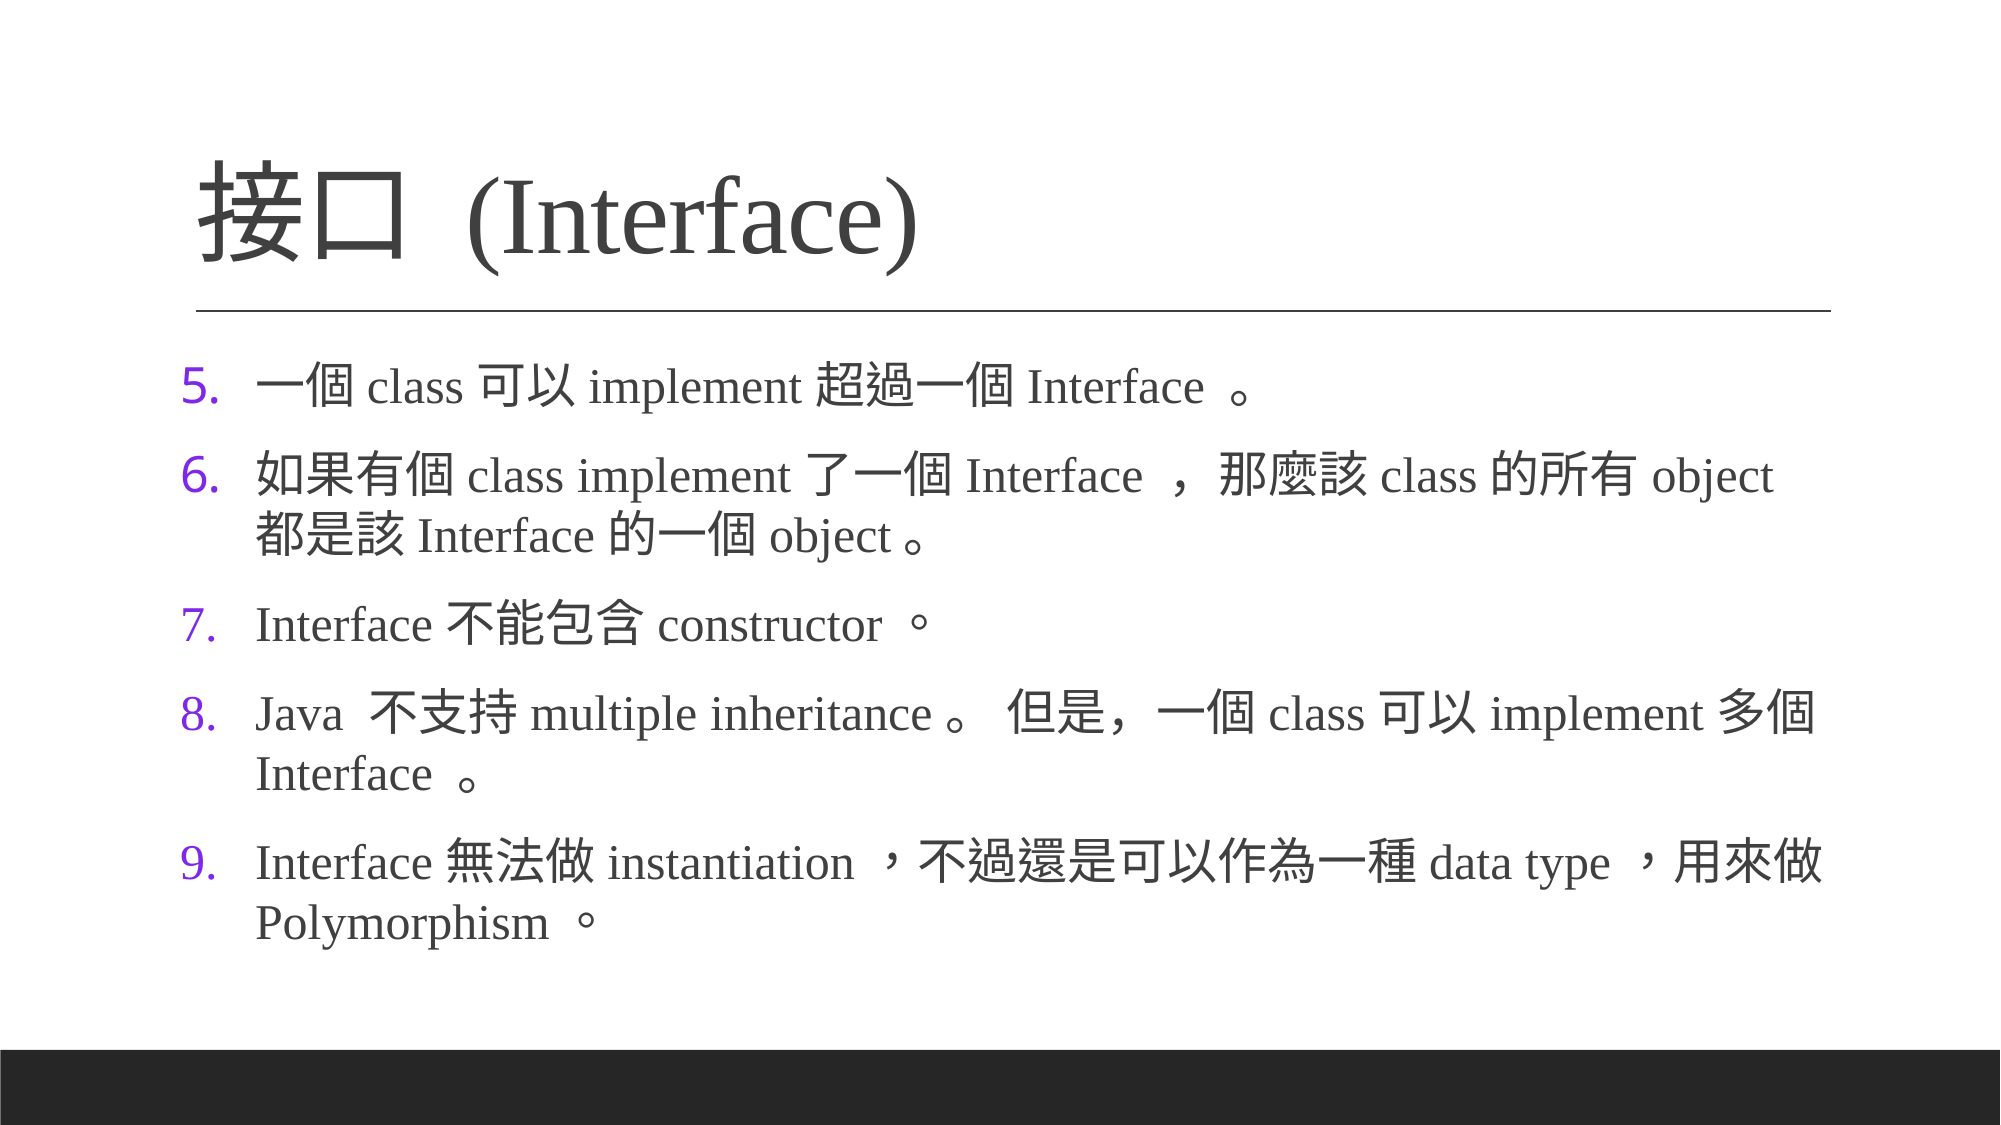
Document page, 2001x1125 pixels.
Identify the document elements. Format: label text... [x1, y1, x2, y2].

title 接口 (Interface) [180, 47, 1830, 285]
list 一個class可以implement超過一個Interface 。 如果有個class implement了一個Interface ，那麼該class的所有object都是該Interface的一個object。 Interface不能包含constructor。 Java 不支持multiple inheritance。 但是，一個class可以implement多個Interface 。 Interface無法做instantiation，不過還是可以作為一種data type，用來做Polymorphism。 [180, 345, 1830, 963]
